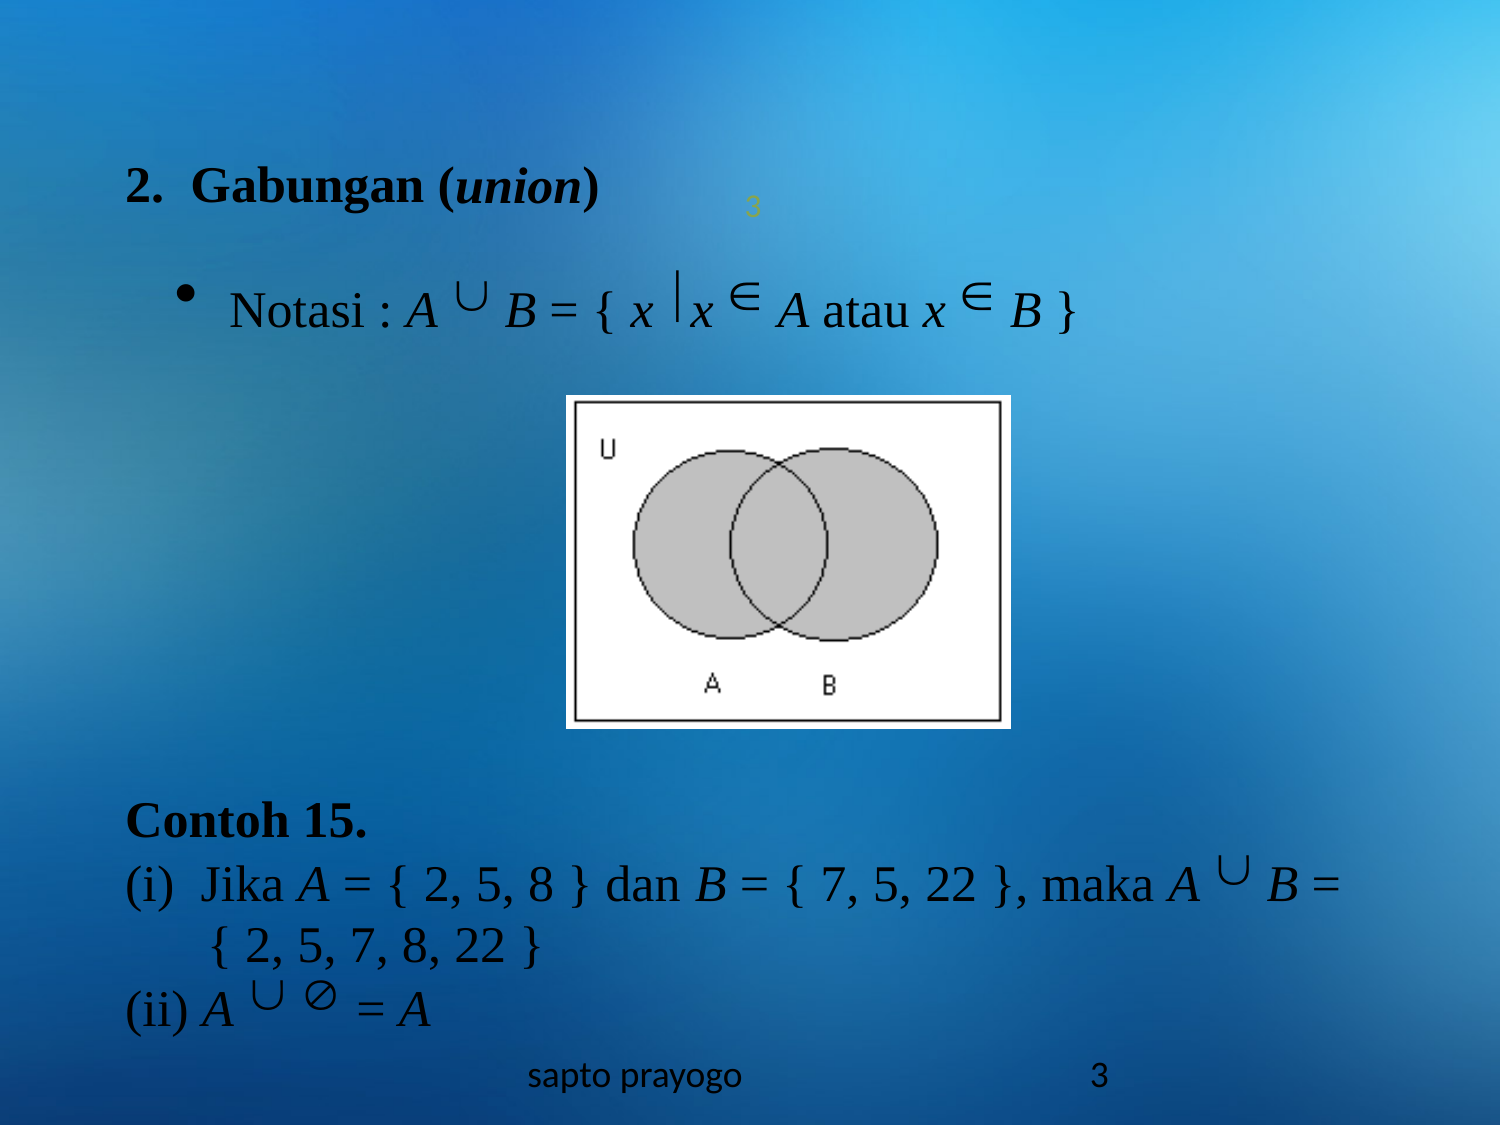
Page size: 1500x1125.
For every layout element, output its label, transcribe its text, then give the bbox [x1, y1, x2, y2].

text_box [124, 137, 1376, 1039]
picture [0, 0, 1500, 1125]
footer sapto prayogo [512, 1047, 988, 1103]
slide_number 3 [1074, 1042, 1425, 1103]
